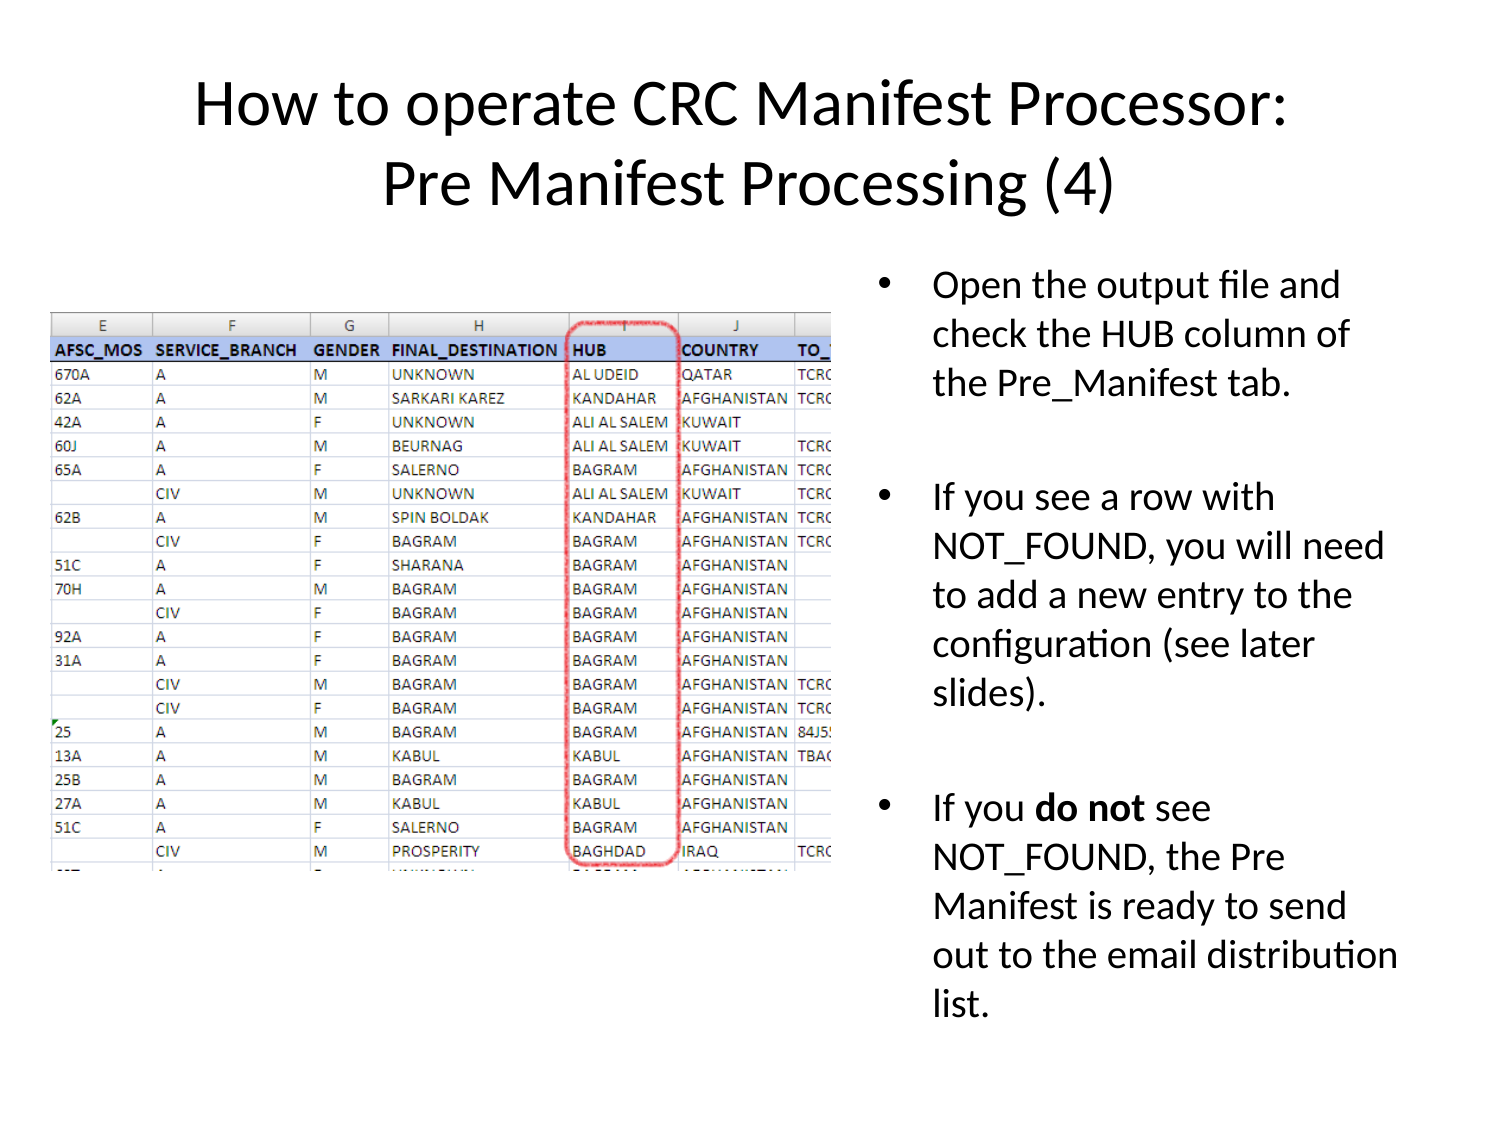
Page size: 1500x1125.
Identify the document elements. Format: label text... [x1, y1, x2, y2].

list Open the output file and check the HUB column of the Pre_Manifest tab. If you see a row with NOT_FOUND, you will need to add a new entry to the configuration (see later slides). If you do not see NOT_FOUND, the Pre Manifest is ready to send out to the email distribution list. [862, 249, 1425, 1038]
picture [49, 312, 831, 871]
title How to operate CRC Manifest Processor: Pre Manifest Processing (4) [75, 45, 1425, 233]
